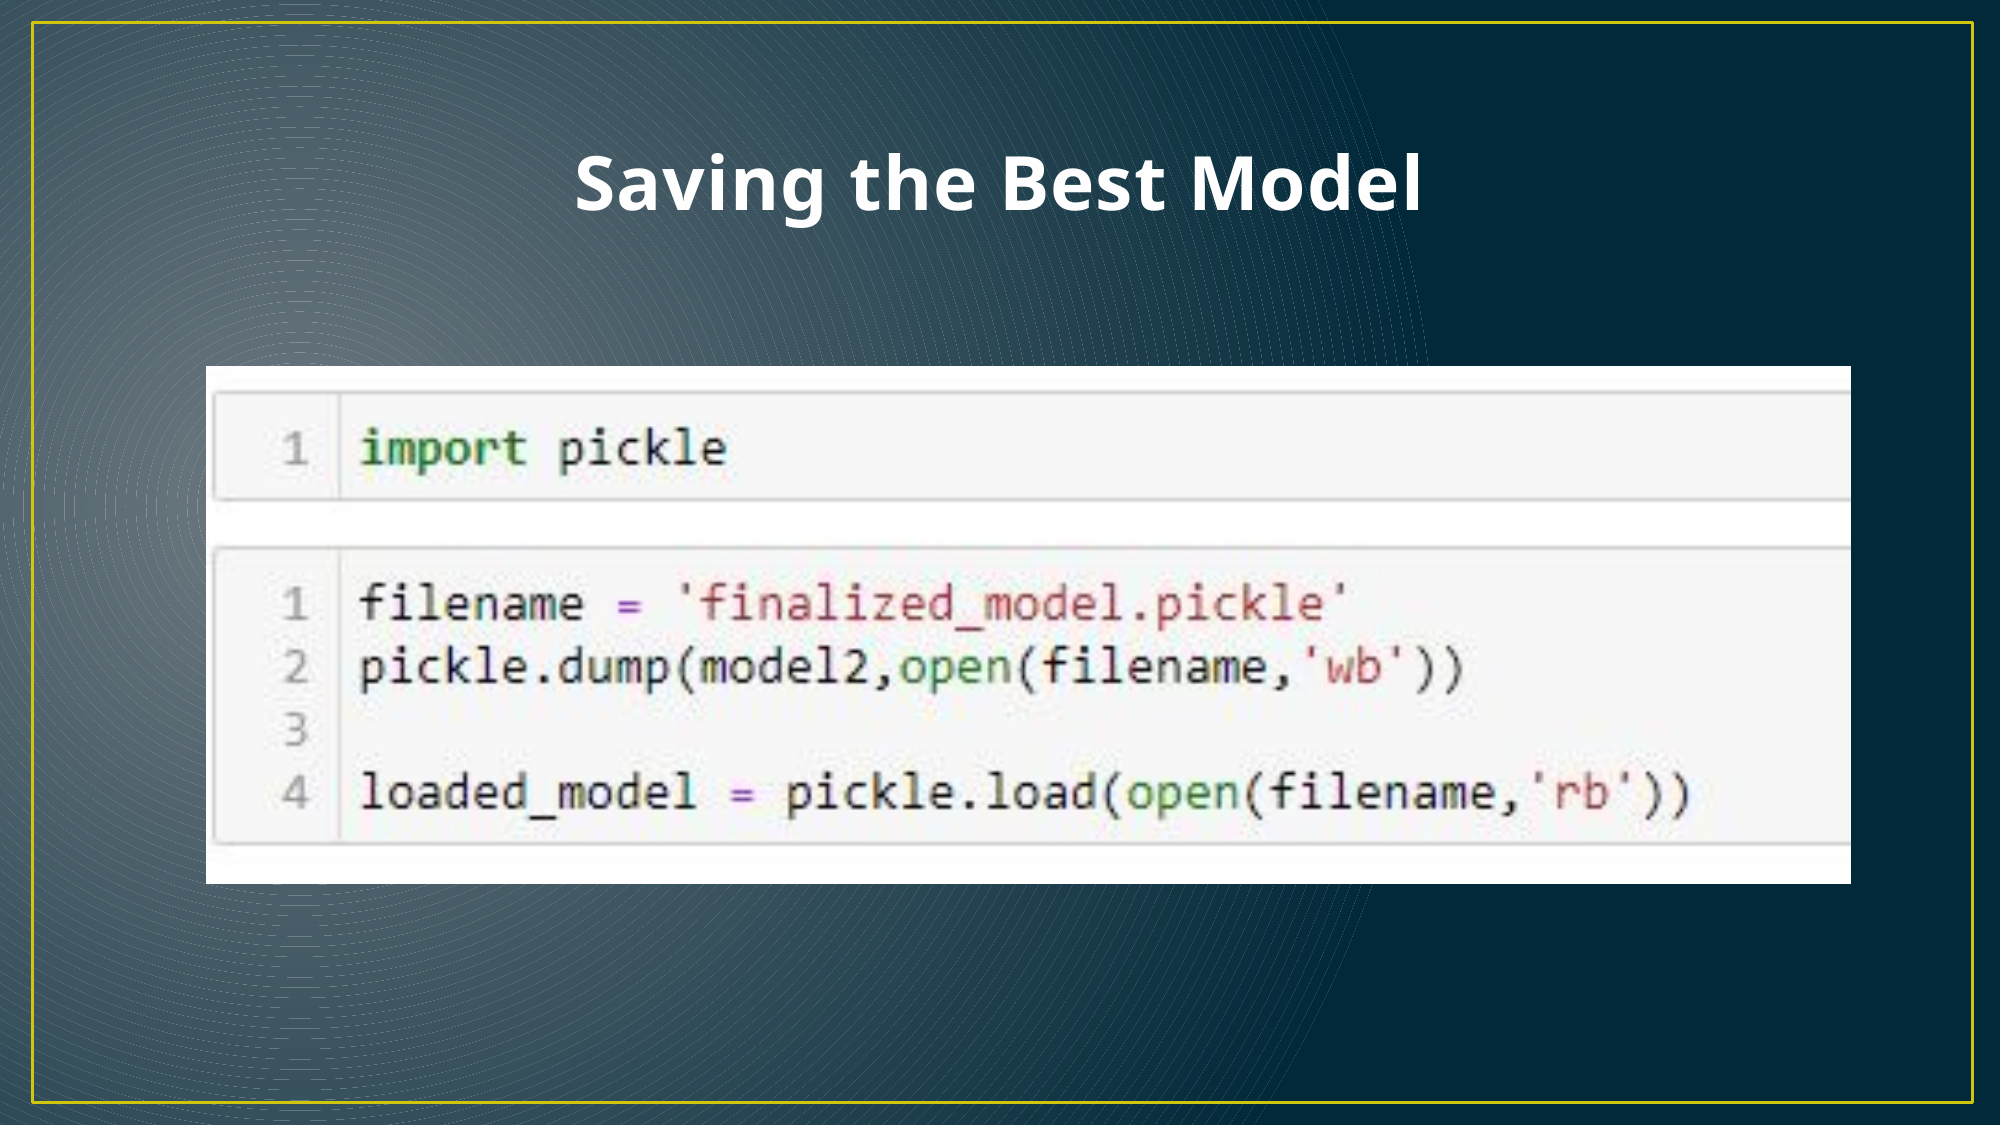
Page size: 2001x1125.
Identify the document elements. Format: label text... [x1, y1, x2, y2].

picture [1316, 890, 1336, 899]
title Saving the Best Model [99, 45, 1900, 233]
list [205, 365, 1851, 884]
picture [1387, 360, 1396, 365]
